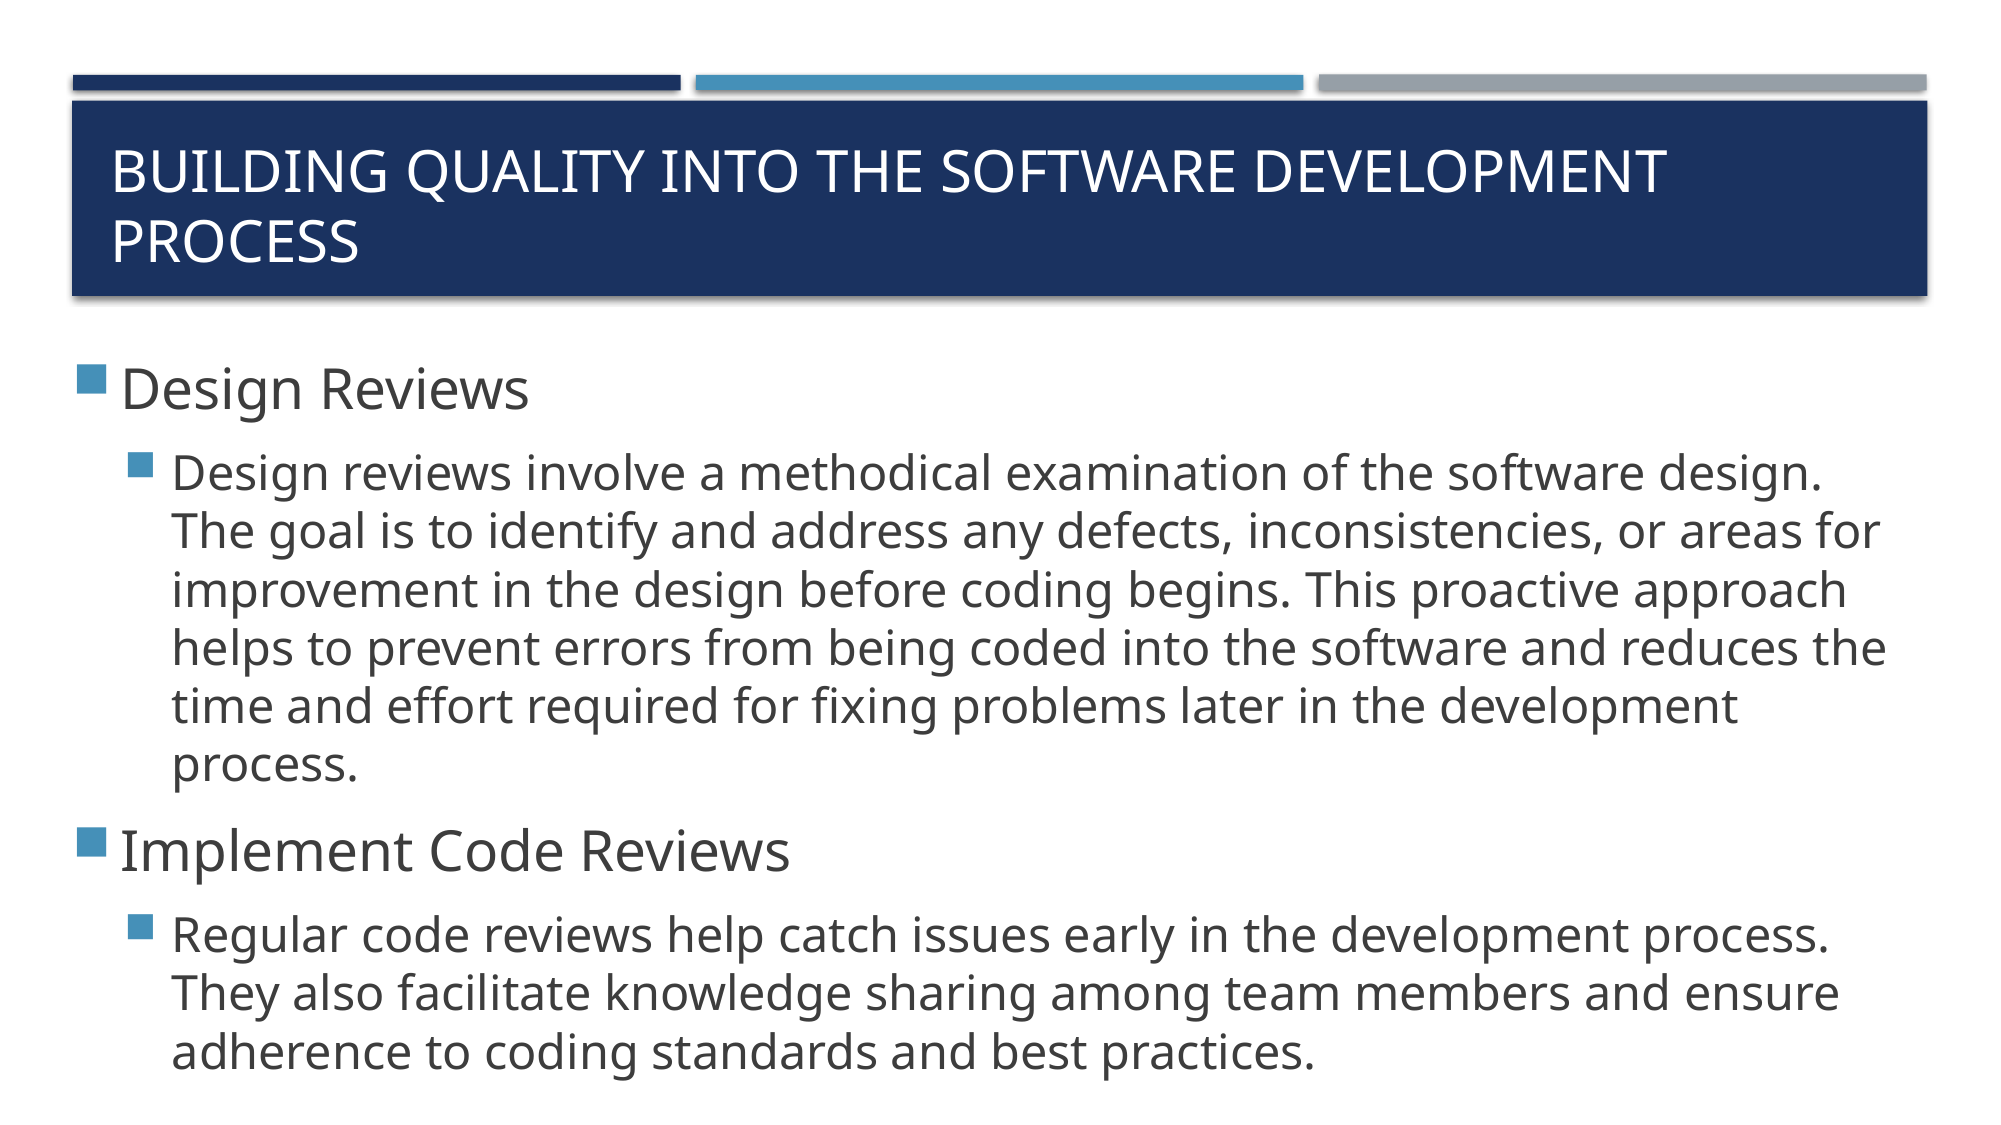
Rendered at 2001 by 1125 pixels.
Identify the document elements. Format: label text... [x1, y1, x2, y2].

title Building Quality into the Software Development Process [95, 115, 1905, 282]
list Design Reviews Design reviews involve a methodical examination of the software design. The goal is to identify and address any defects, inconsistencies, or areas for improvement in the design before coding begins. This proactive approach helps to prevent errors from being coded into the software and reduces the time and effort required for fixing problems later in the development process. Implement Code Reviews Regular code reviews help catch issues early in the development process. They also facilitate knowledge sharing among team members and ensure adherence to coding standards and best practices. [56, 343, 1944, 1089]
